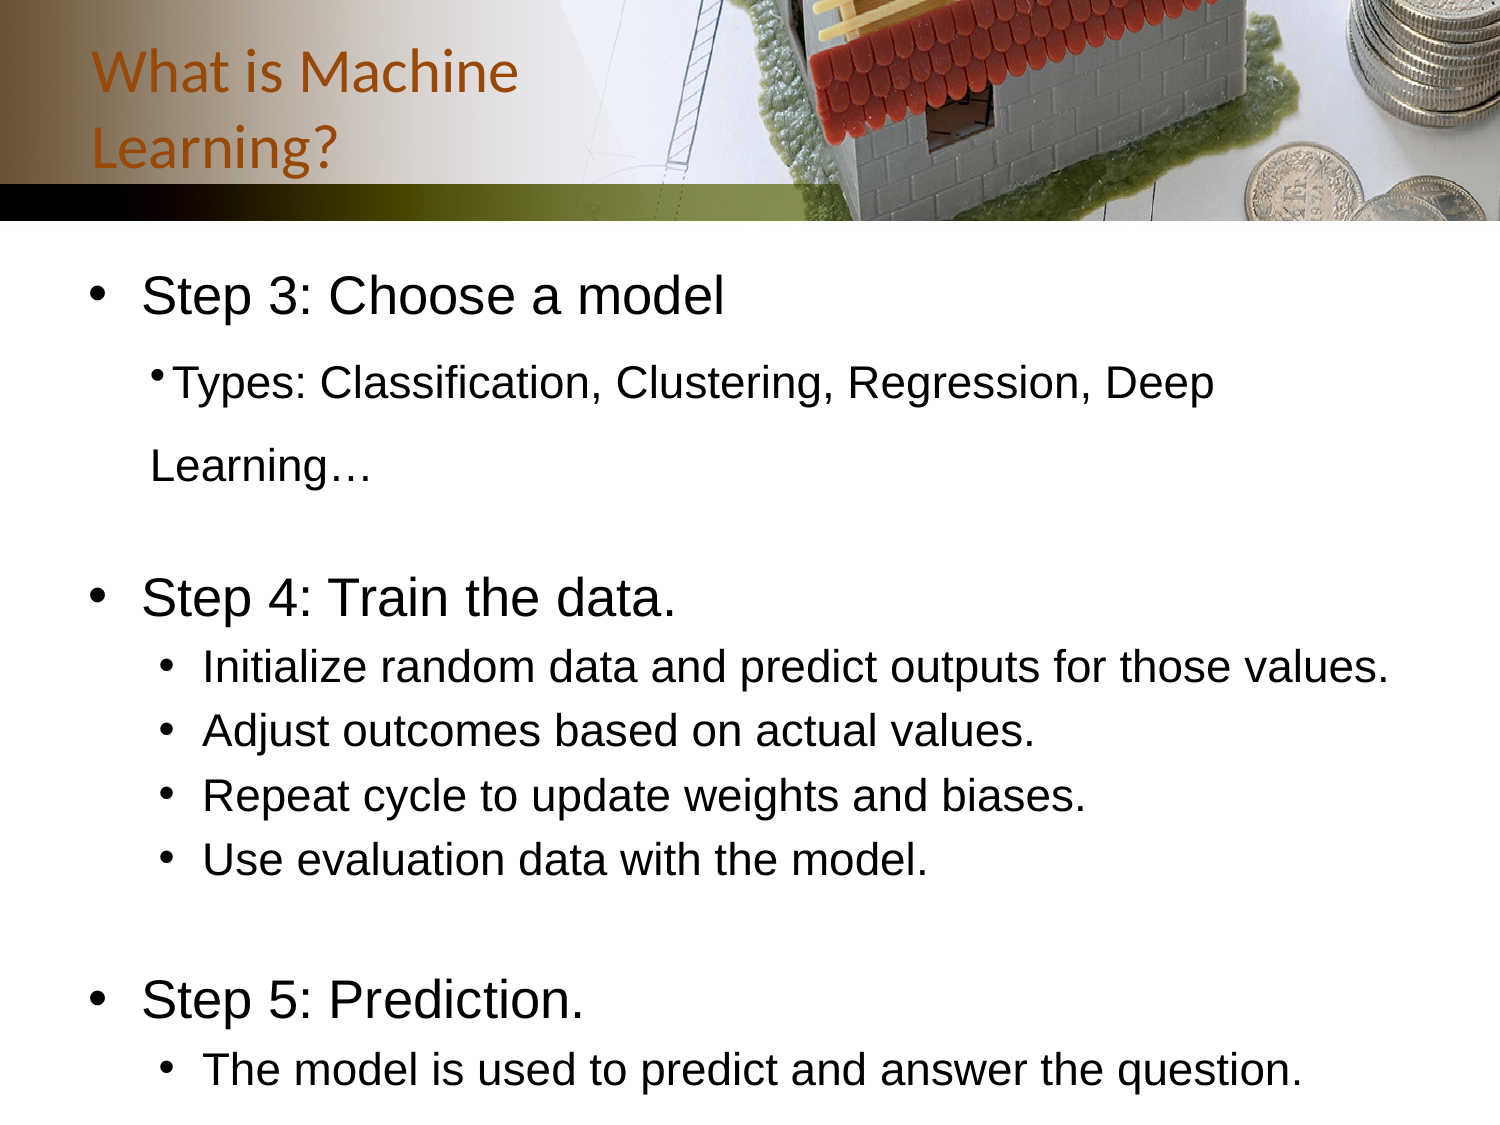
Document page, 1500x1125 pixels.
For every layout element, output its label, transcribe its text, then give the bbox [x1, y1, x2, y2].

list Step 3: Choose a model Types: Classification, Clustering, Regression, Deep Learning… Step 4: Train the data. Initialize random data and predict outputs for those values. Adjust outcomes based on actual values. Repeat cycle to update weights and biases. Use evaluation data with the model. Step 5: Prediction. The model is used to predict and answer the question. [73, 219, 1427, 1125]
picture [0, 0, 1500, 1125]
title What is Machine Learning? [76, 21, 1431, 189]
